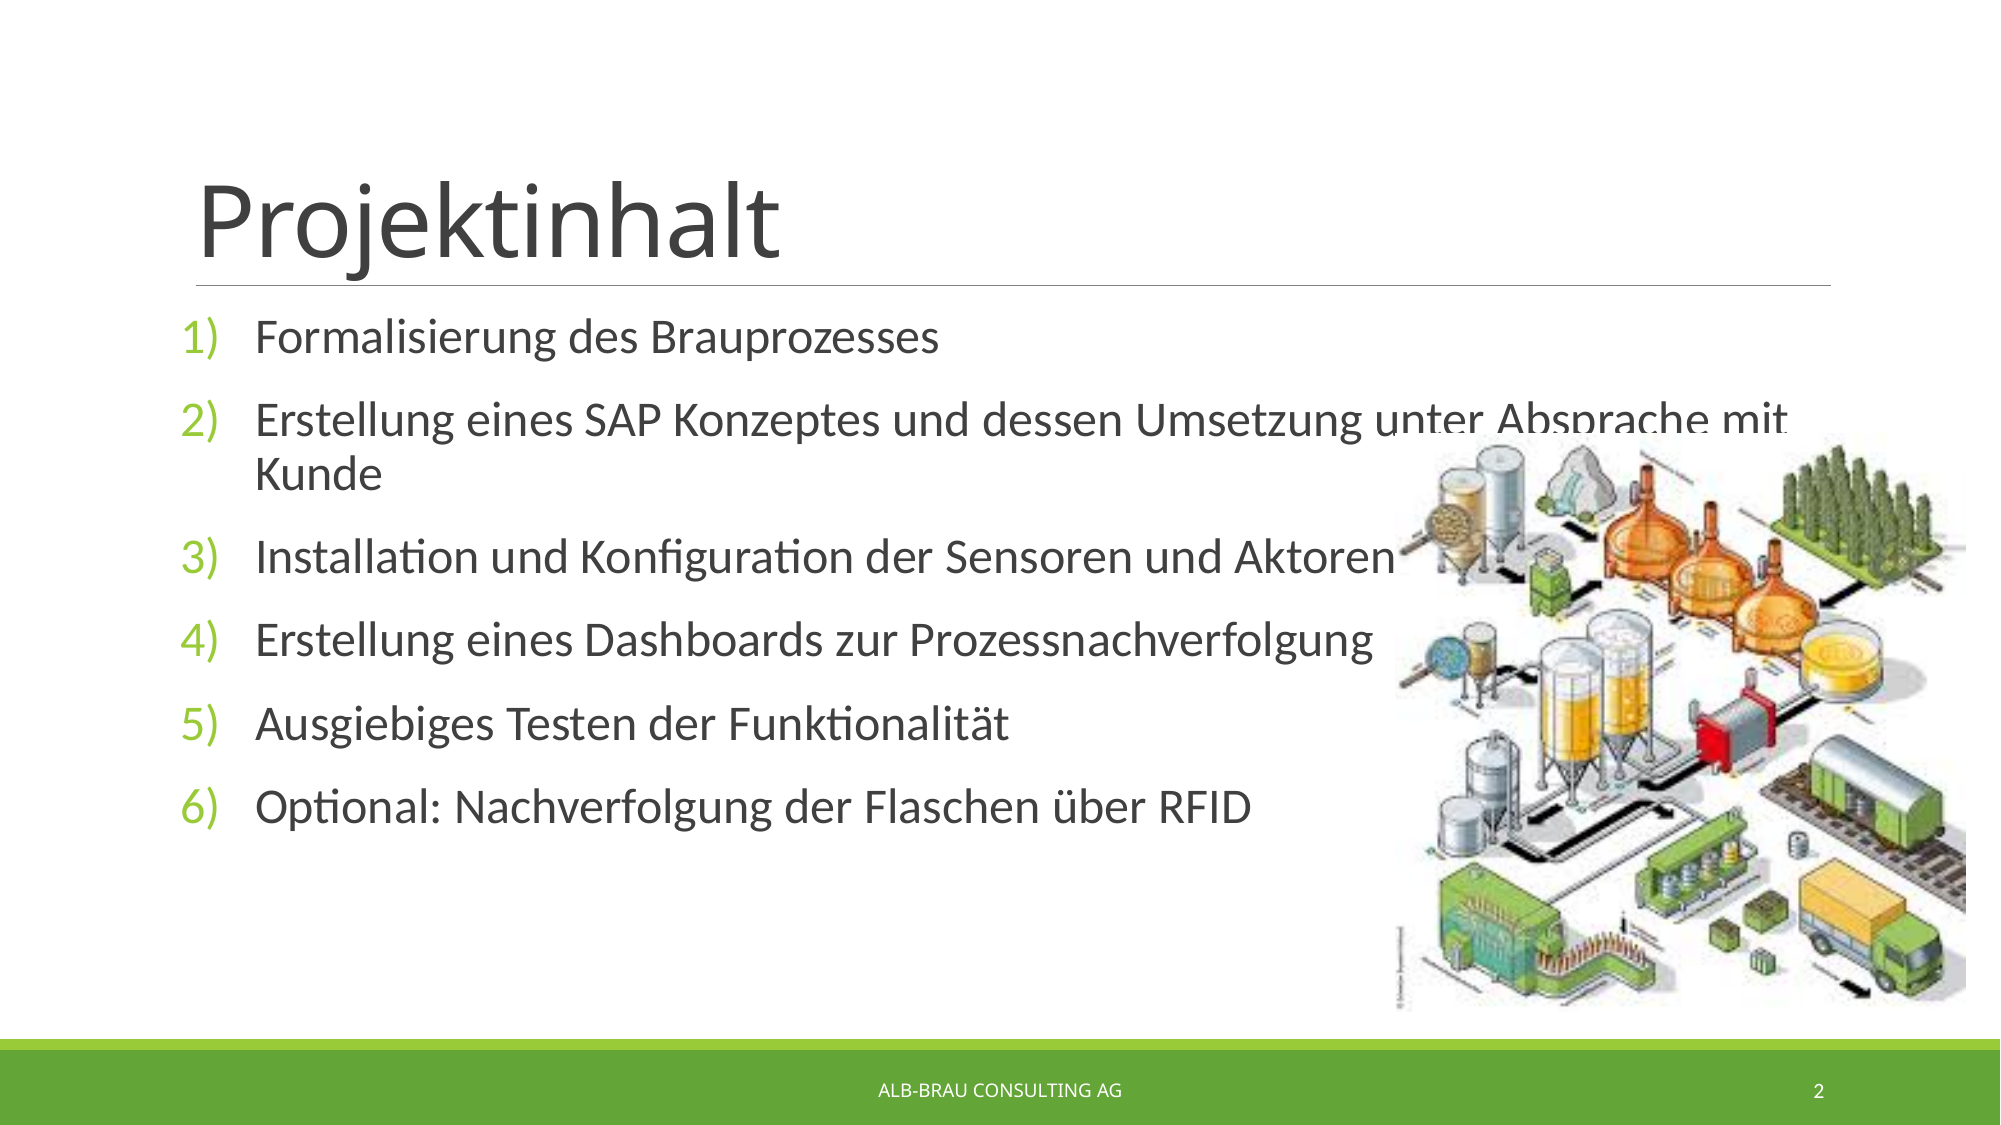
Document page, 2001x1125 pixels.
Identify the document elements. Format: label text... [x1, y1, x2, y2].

list Formalisierung des Brauprozesses Erstellung eines SAP Konzeptes und dessen Umsetzung unter Absprache mit Kunde Installation und Konfiguration der Sensoren und Aktoren Erstellung eines Dashboards zur Prozessnachverfolgung Ausgiebiges Testen der Funktionalität Optional: Nachverfolgung der Flaschen über RFID [180, 302, 1830, 963]
footer Alb-Brau Consulting AG [604, 1059, 1396, 1120]
title Projektinhalt [180, 47, 1830, 285]
picture [1395, 433, 1967, 1012]
slide_number 2 [1624, 1059, 1840, 1120]
